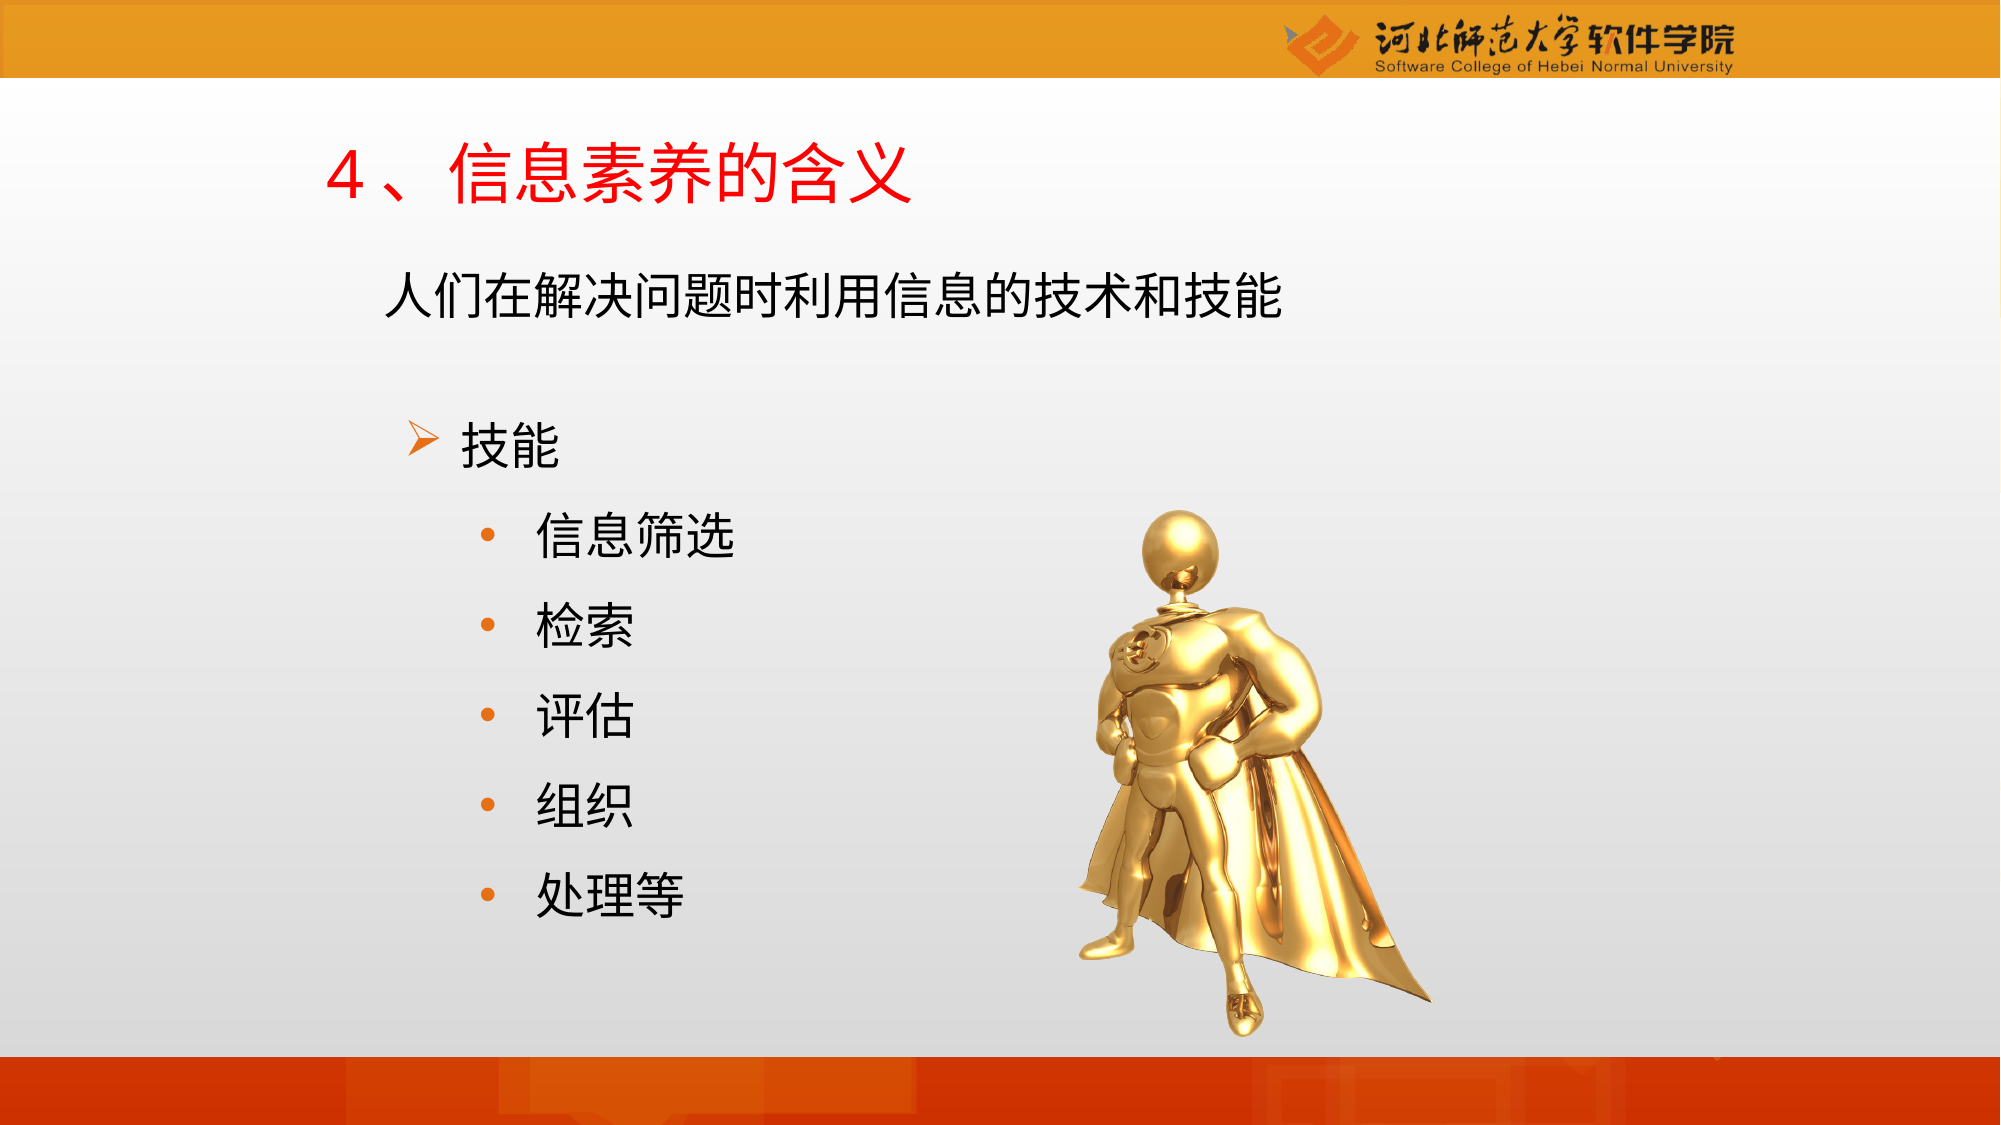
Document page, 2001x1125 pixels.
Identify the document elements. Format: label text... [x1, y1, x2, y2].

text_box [1278, 4, 1750, 79]
text_box 4、信息素养的含义 [311, 124, 1144, 219]
text_box 人们在解决问题时利用信息的技术和技能 [311, 227, 1716, 333]
picture [928, 496, 1477, 1044]
text_box [249, 78, 1750, 1057]
text_box 技能 信息筛选 检索 评估 组织 处理等 [314, 377, 1609, 1023]
